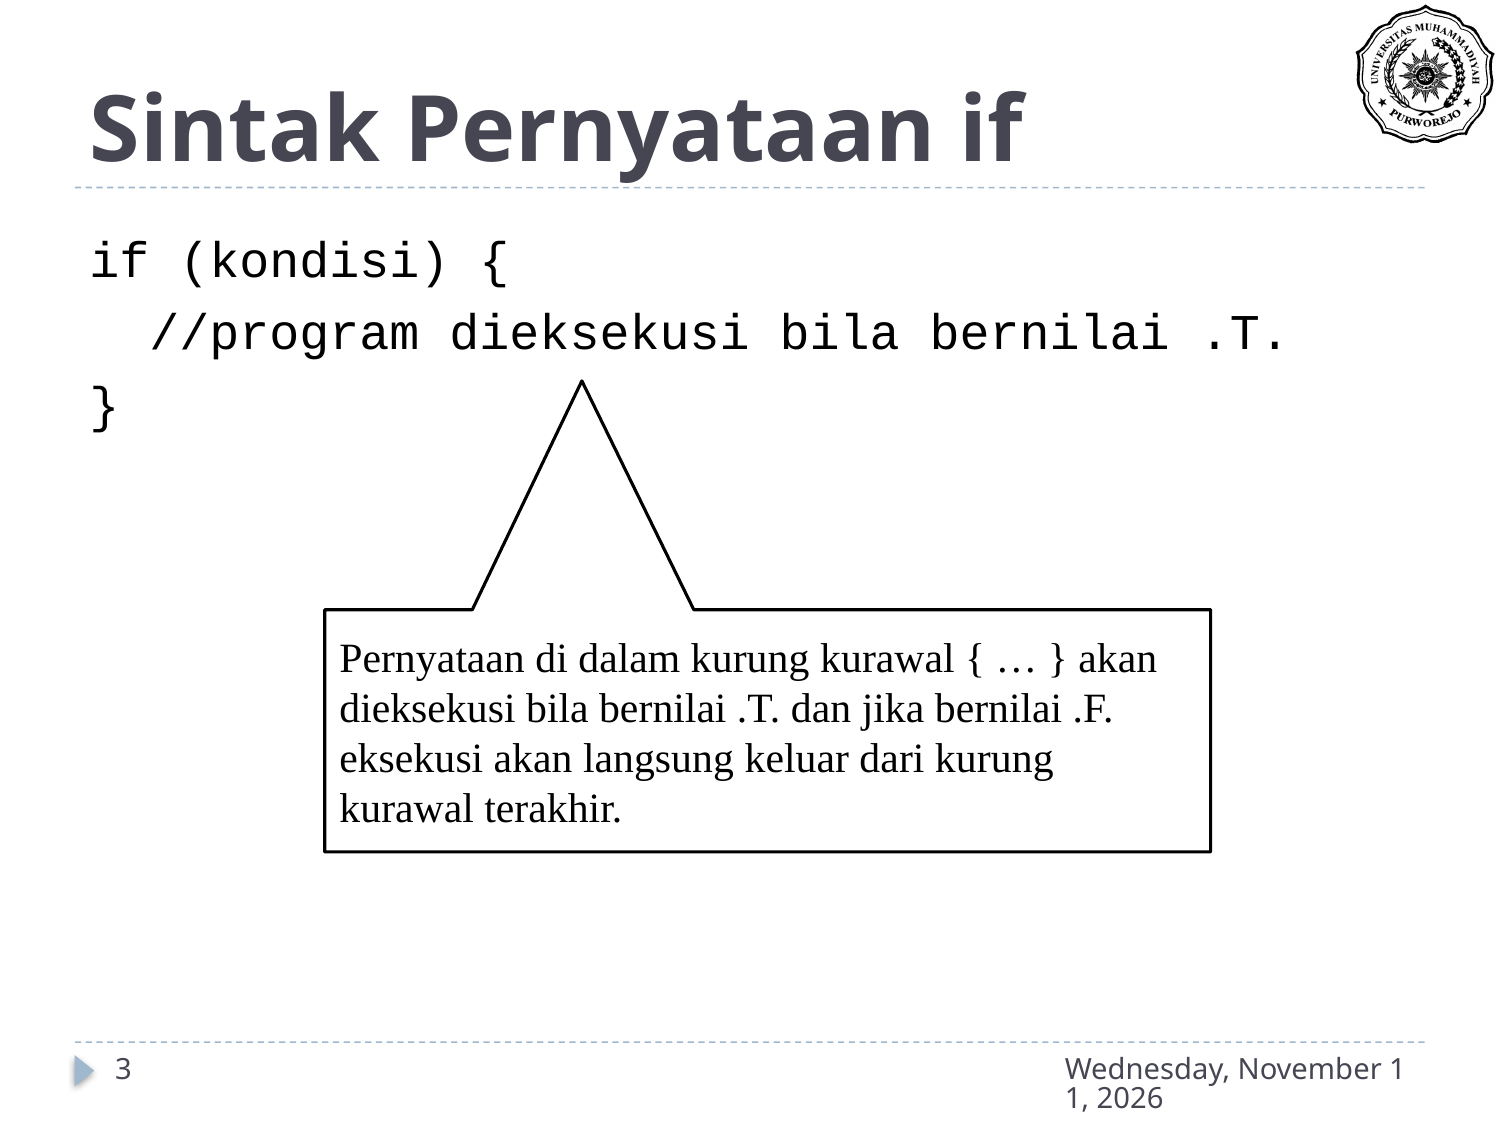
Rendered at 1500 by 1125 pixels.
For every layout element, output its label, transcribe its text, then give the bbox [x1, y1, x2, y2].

text_box Pernyataan di dalam kurung kurawal { … } akan dieksekusi bila bernilai .T. dan jika bernilai .F. eksekusi akan langsung keluar dari kurung kurawal terakhir. [323, 379, 1213, 854]
slide_number 3 [100, 1042, 426, 1103]
list if (kondisi) { //program dieksekusi bila bernilai .T. } [74, 219, 1425, 465]
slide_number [1050, 1042, 1426, 1103]
title Sintak Pernyataan if [75, 24, 1425, 188]
picture [1348, 0, 1500, 149]
